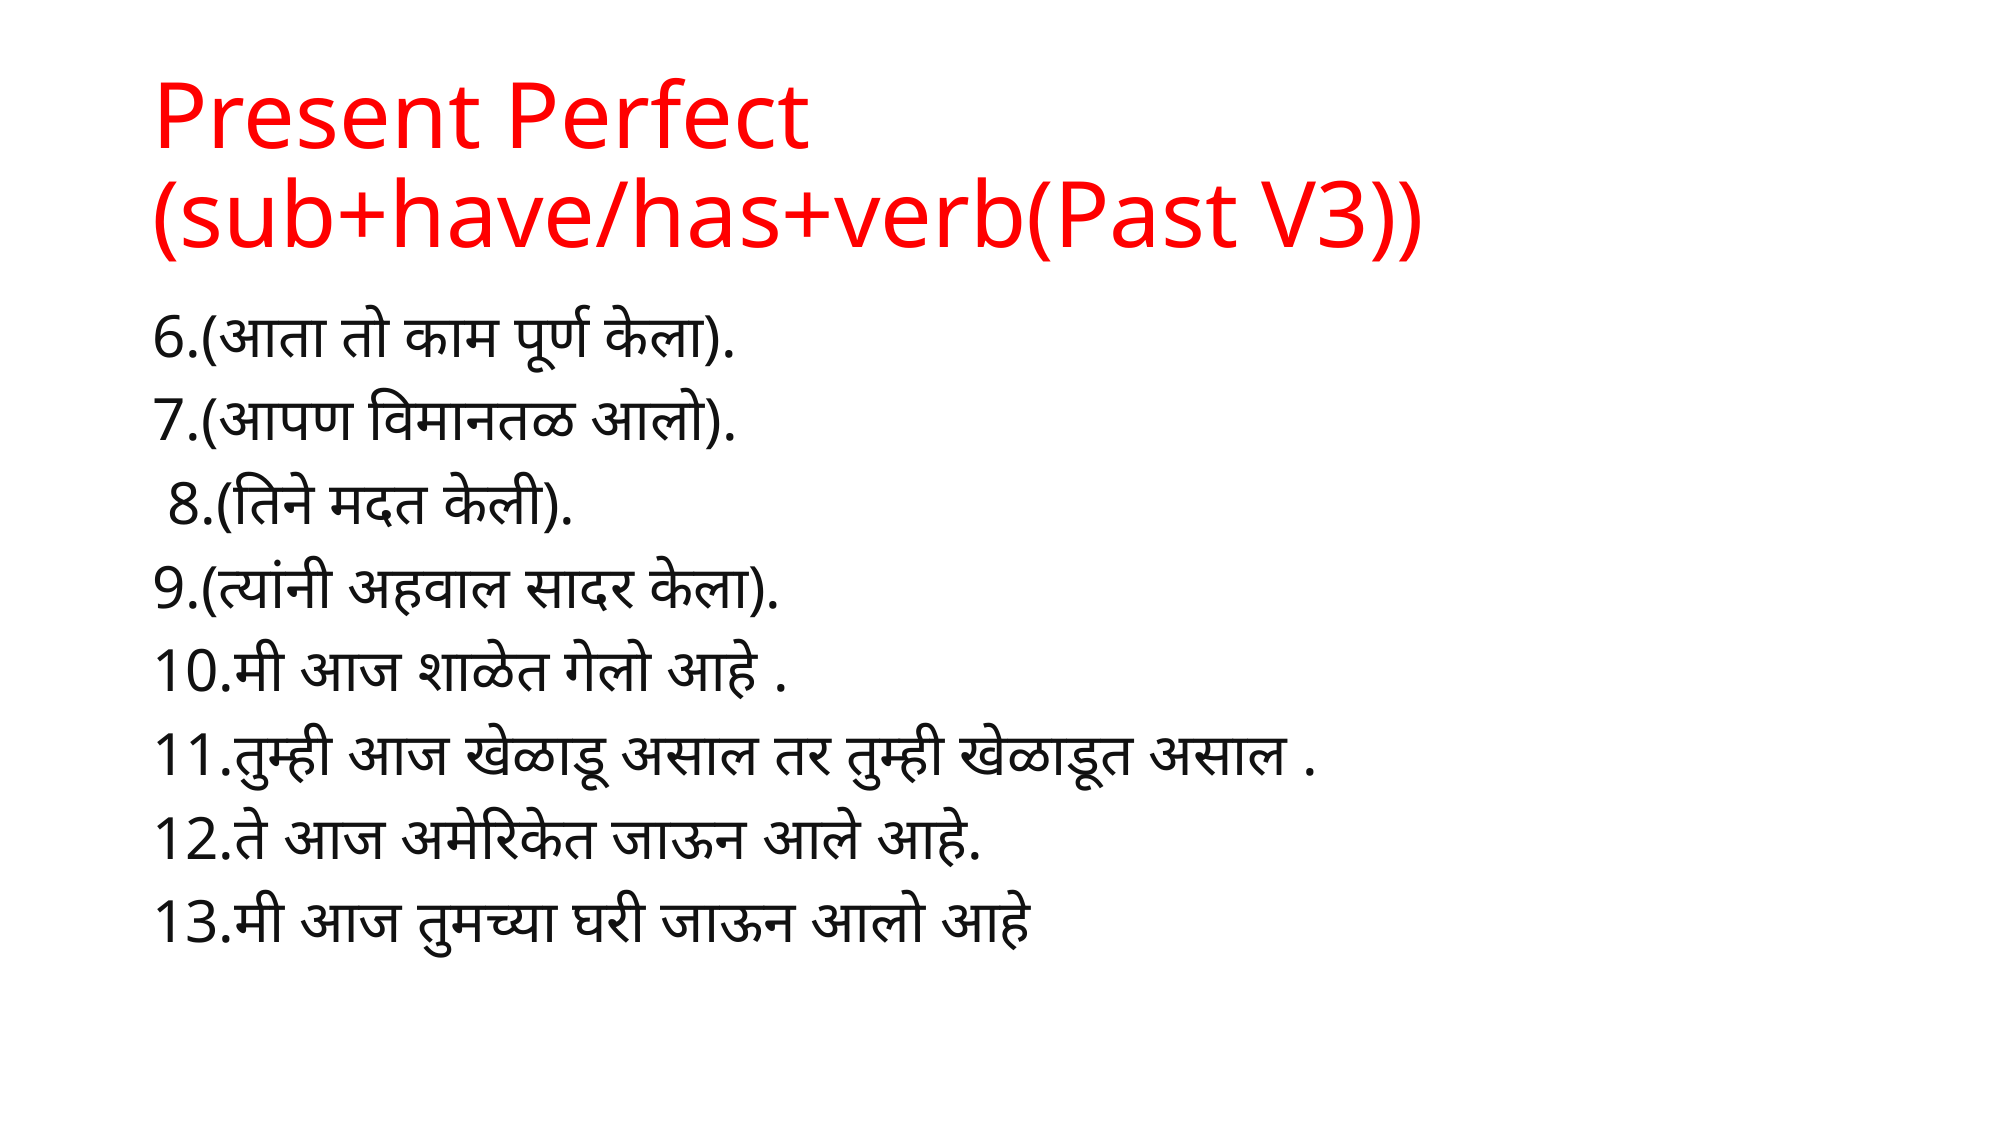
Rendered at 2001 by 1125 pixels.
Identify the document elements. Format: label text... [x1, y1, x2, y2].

title Present Perfect (sub+have/has+verb(Past V3)) [137, 59, 1863, 278]
list 6.(आता तो काम पूर्ण केला). 7.(आपण विमानतळ आलो). 8.(तिने मदत केली). 9.(त्यांनी अहवाल सादर केला). 10.मी आज शाळेत गेलो आहे . 11.तुम्ही आज खेळाडू असाल तर तुम्ही खेळाडूत असाल . 12.ते आज अमेरिकेत जाऊन आले आहे. 13.मी आज तुमच्या घरी जाऊन आलो आहे [137, 299, 1863, 1014]
